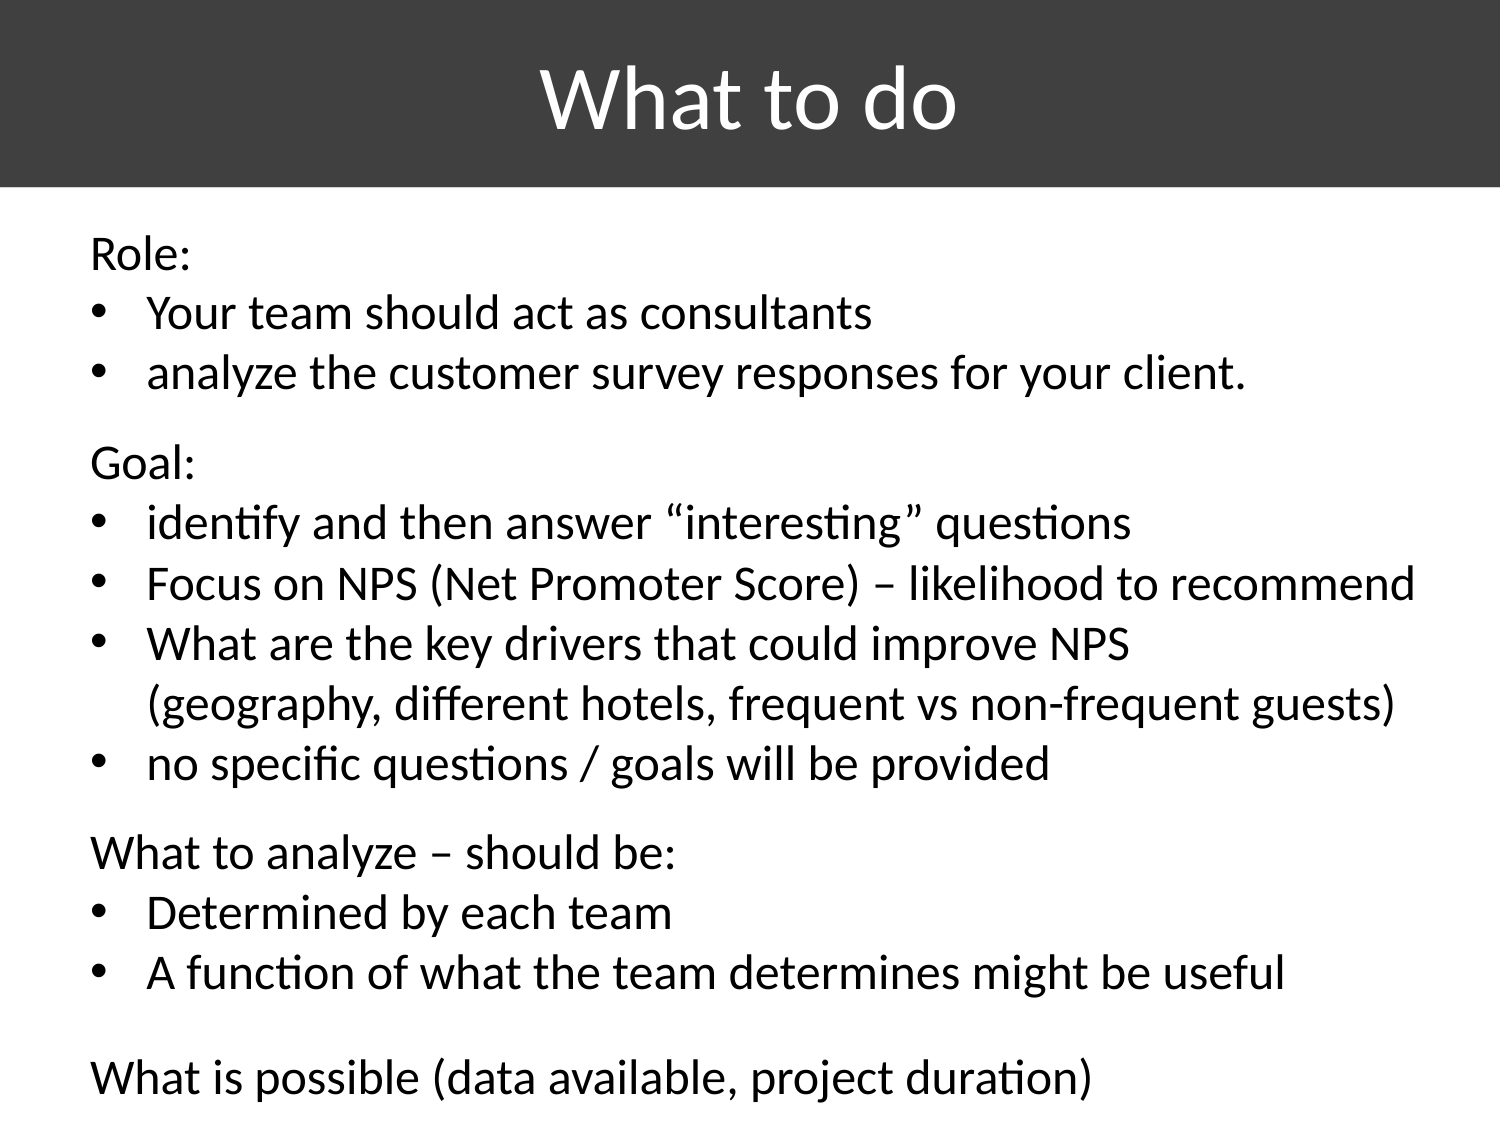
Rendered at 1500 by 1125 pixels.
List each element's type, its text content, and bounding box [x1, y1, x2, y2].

title What to do [0, 0, 1500, 188]
list Role: Your team should act as consultants analyze the customer survey responses for your client. Goal: identify and then answer “interesting” questions Focus on NPS (Net Promoter Score) – likelihood to recommend What are the key drivers that could improve NPS (geography, different hotels, frequent vs non-frequent guests) no specific questions / goals will be provided What to analyze – should be: Determined by each team A function of what the team determines might be useful What is possible (data available, project duration) [75, 212, 1450, 1075]
